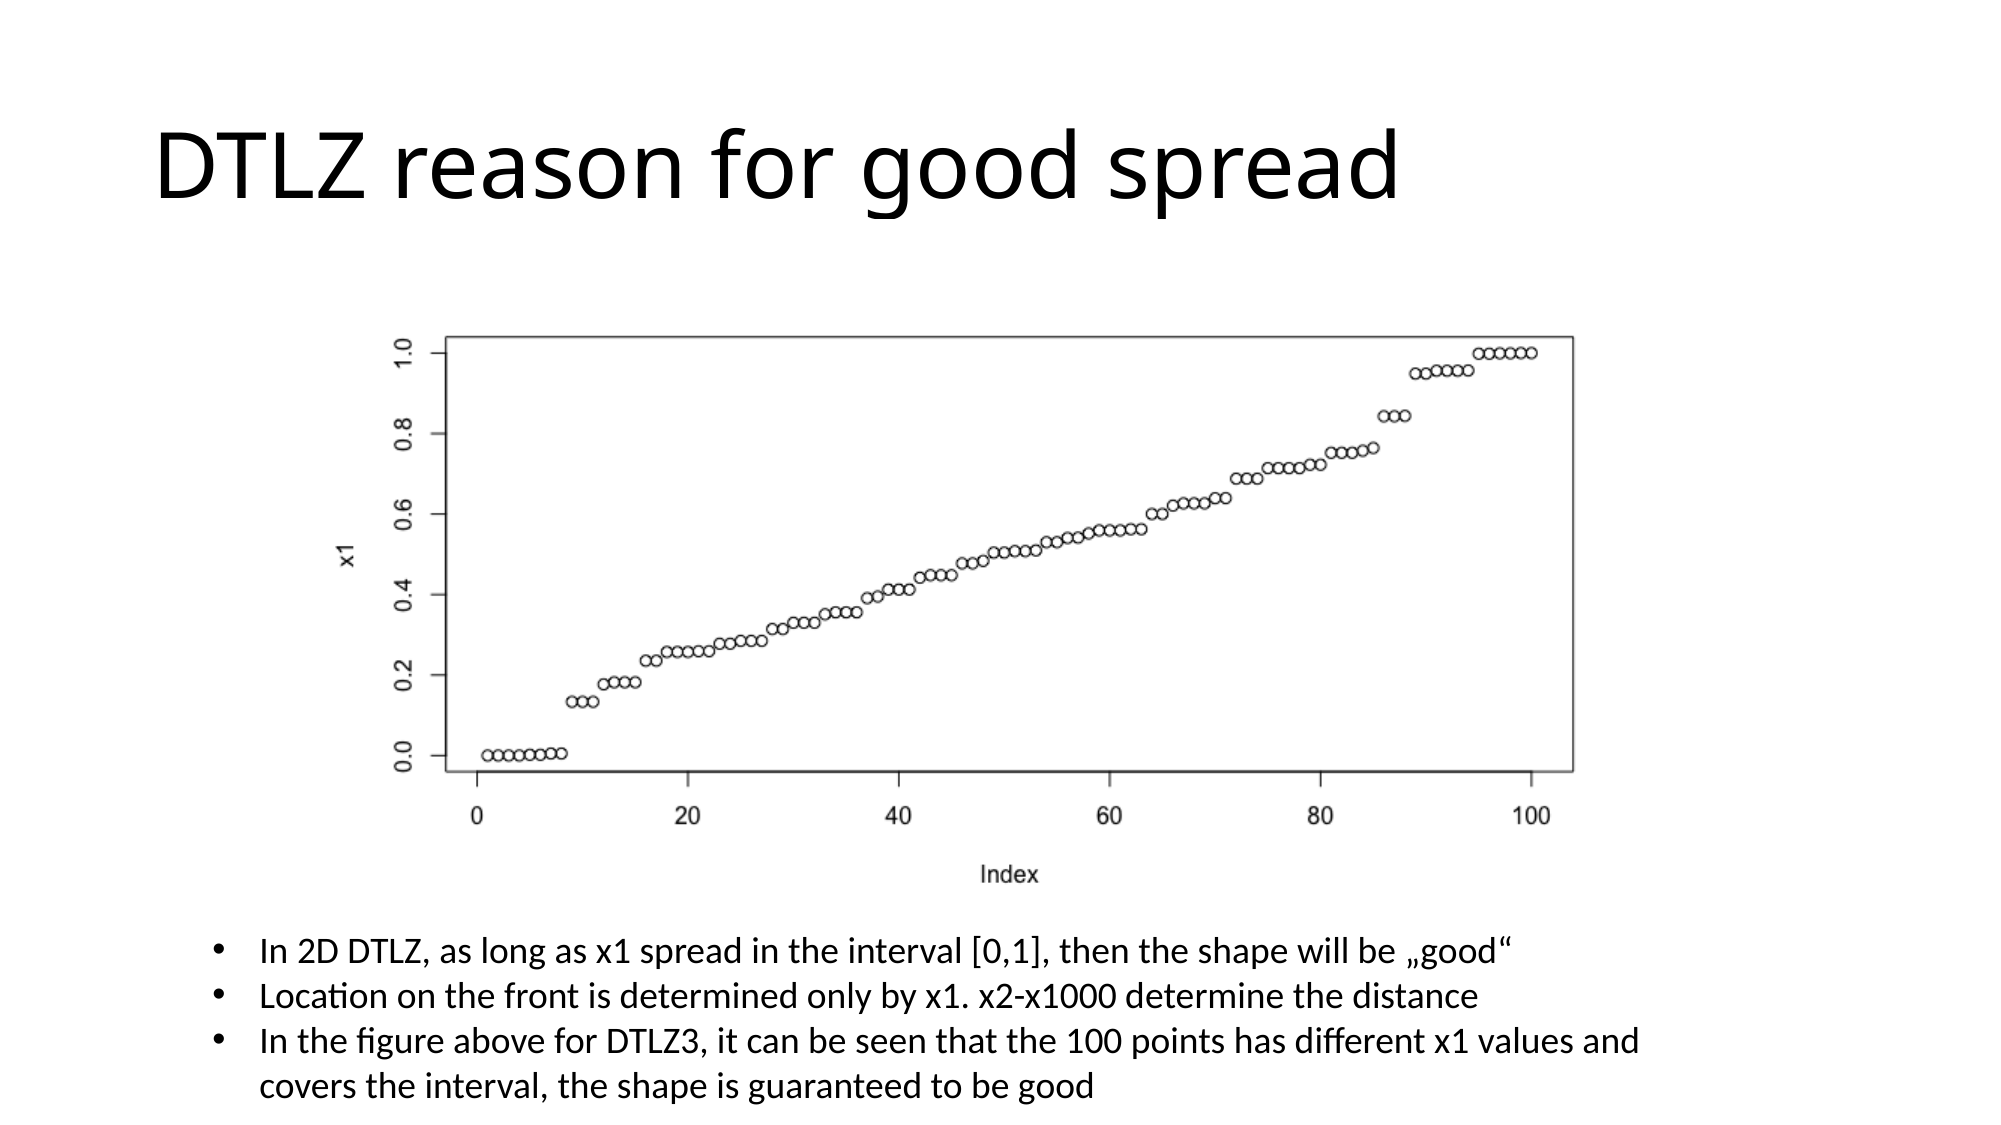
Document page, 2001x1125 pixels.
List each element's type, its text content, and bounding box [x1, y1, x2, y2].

title DTLZ reason for good spread [137, 59, 1863, 278]
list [328, 219, 1634, 919]
text_box In 2D DTLZ, as long as x1 spread in the interval [0,1], then the shape will be „good“ Location on the front is determined only by x1. x2-x1000 determine the distance In the figure above for DTLZ3, it can be seen that the 100 points has different x1 values and covers the interval, the shape is guaranteed to be good [197, 918, 1681, 1113]
